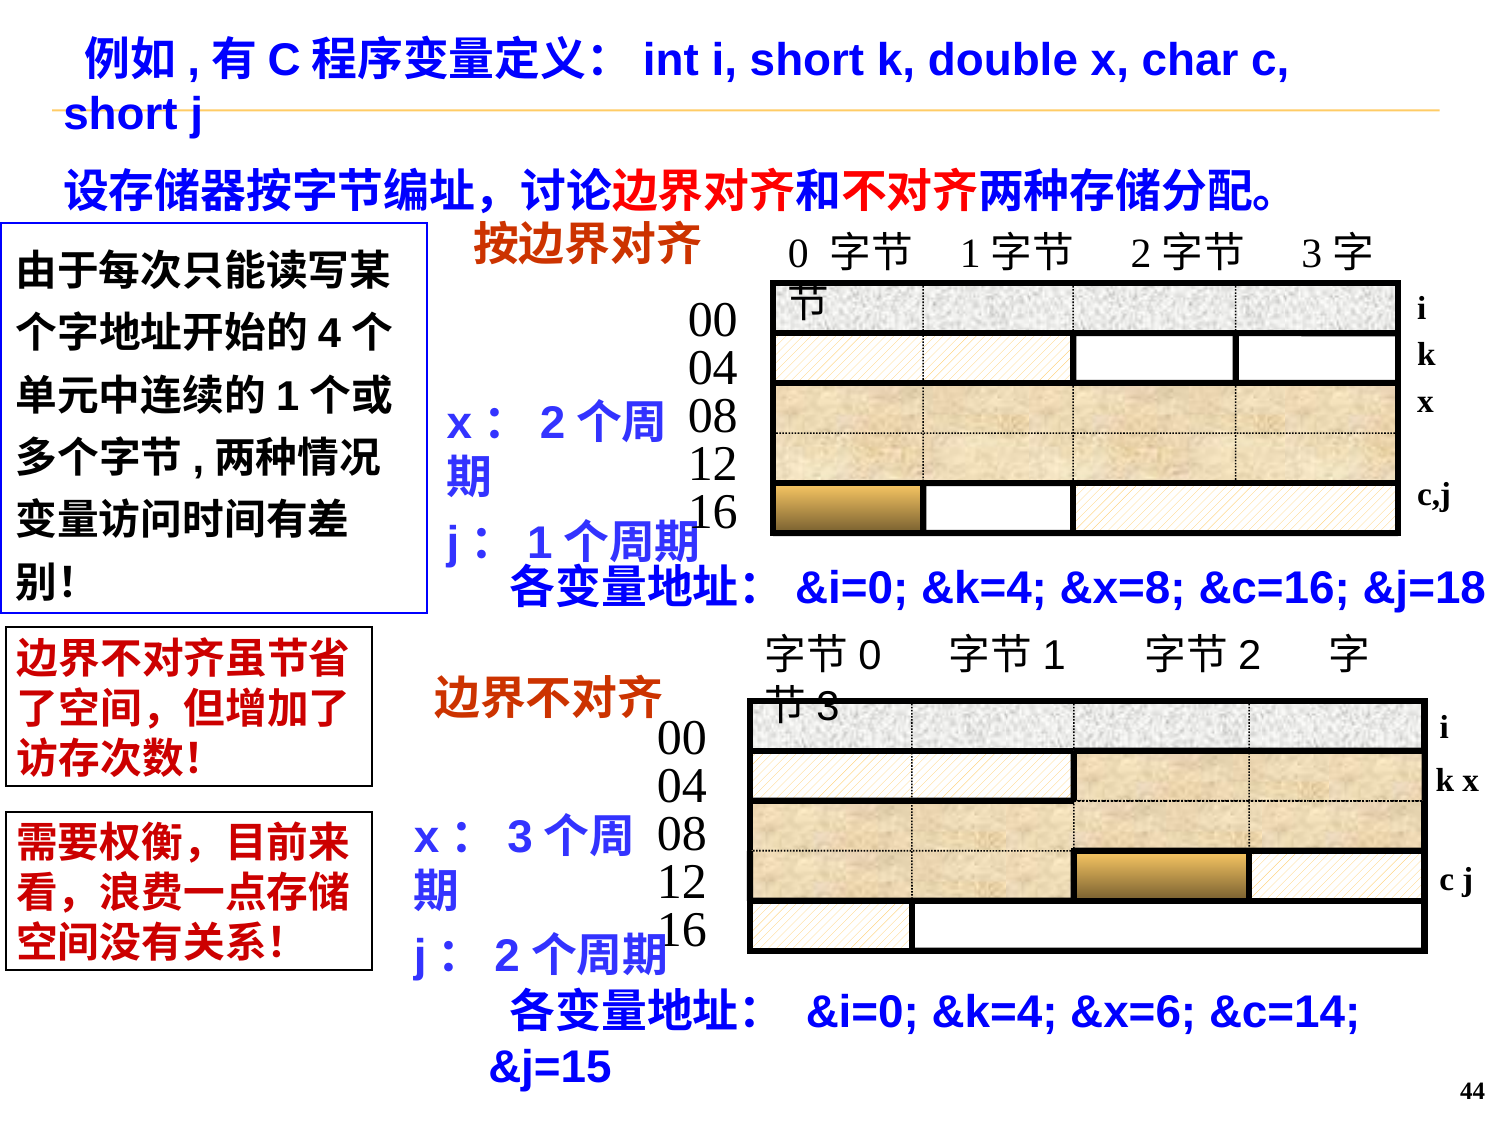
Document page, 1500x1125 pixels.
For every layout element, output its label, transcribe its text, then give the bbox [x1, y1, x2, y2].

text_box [672, 217, 1474, 546]
text_box i [1429, 697, 1474, 750]
text_box 边界不对齐 [419, 650, 636, 732]
text_box 按边界对齐 [458, 207, 728, 278]
text_box k x [1429, 750, 1497, 806]
text_box 边界不对齐虽节省了空间，但增加了访存次数！ [6, 627, 373, 786]
text_box 各变量地址：&i=0; &k=4; &x=8; &c=16; &j=18 [477, 553, 1500, 617]
slide_number 44 [1162, 1059, 1500, 1120]
text_box 由于每次只能读写某个字地址开始的4个单元中连续的1个或多个字节,两种情况变量访问时间有差别！ [0, 223, 427, 614]
text_box c j [1429, 849, 1500, 904]
text_box 各变量地址： &i=0; &k=4; &x=6; &c=14; &j=15 [477, 977, 1500, 1096]
text_box 例如,有C程序变量定义：int i, short k, double x, char c, short j 设存储器按字节编址，讨论边界对齐和不对齐两种存储分配。 [52, 24, 1413, 222]
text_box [641, 620, 1425, 964]
text_box x：2个周期 j：1个周期 [436, 388, 715, 572]
text_box x：3个周期 j：2个周期 [403, 802, 683, 985]
text_box 需要权衡，目前来看，浪费一点存储空间没有关系！ [5, 811, 373, 970]
